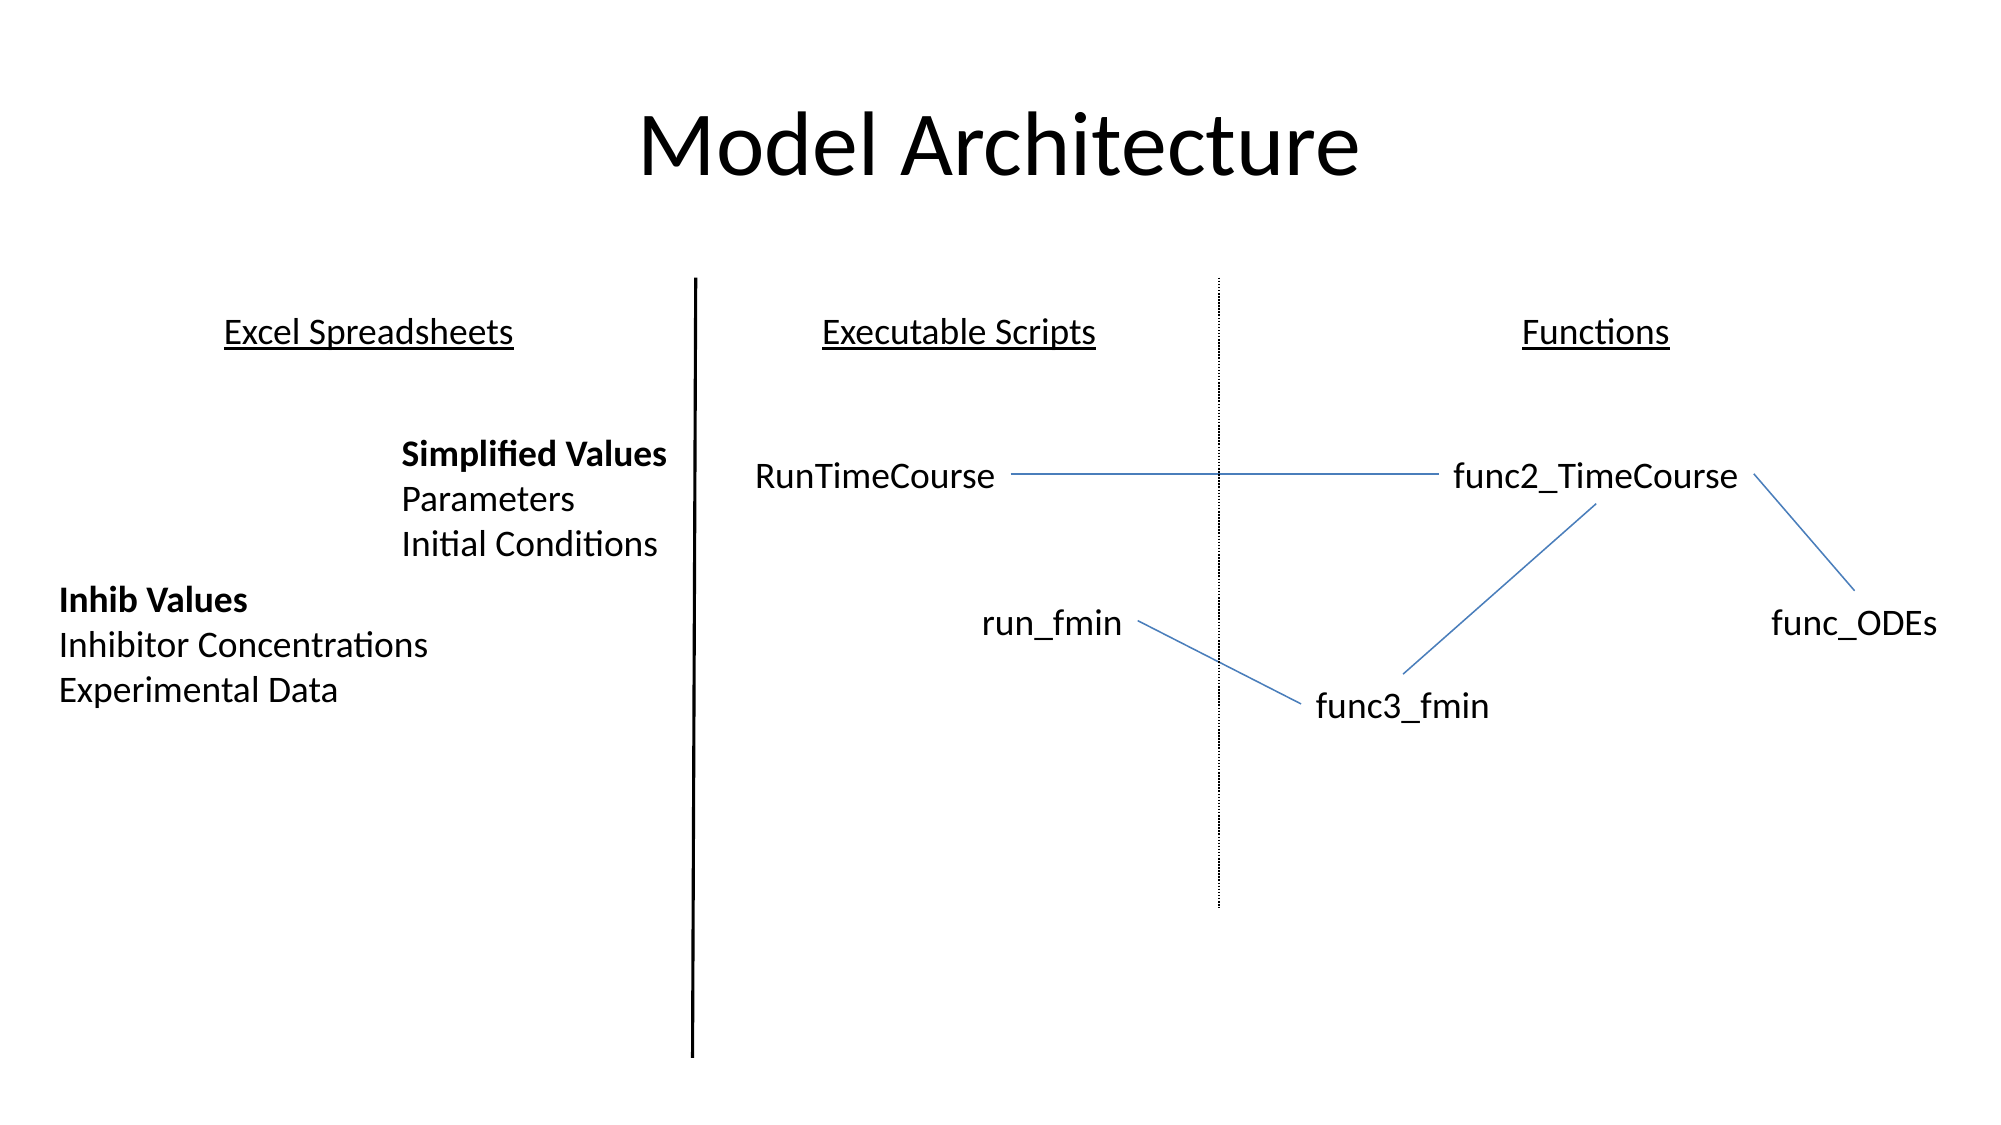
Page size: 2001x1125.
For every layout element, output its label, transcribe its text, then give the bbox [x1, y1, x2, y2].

text_box Functions [1507, 299, 1685, 360]
text_box func2_TimeCourse [1438, 443, 1754, 504]
text_box Executable Scripts [807, 299, 1112, 360]
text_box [1755, 474, 1855, 591]
title Model Architecture [99, 45, 1900, 233]
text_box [692, 277, 696, 1059]
text_box func3_fmin [1301, 674, 1506, 734]
text_box Simplified Values Parameters Initial Conditions [386, 421, 683, 571]
text_box Inhib Values Inhibitor Concentrations Experimental Data [43, 568, 444, 718]
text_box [1138, 620, 1214, 705]
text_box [1402, 504, 1597, 675]
text_box RunTimeCourse [740, 443, 1011, 504]
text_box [1224, 620, 1301, 705]
text_box Excel Spreadsheets [209, 299, 530, 360]
text_box run_fmin [966, 590, 1138, 651]
text_box func_ODEs [1756, 590, 1953, 651]
